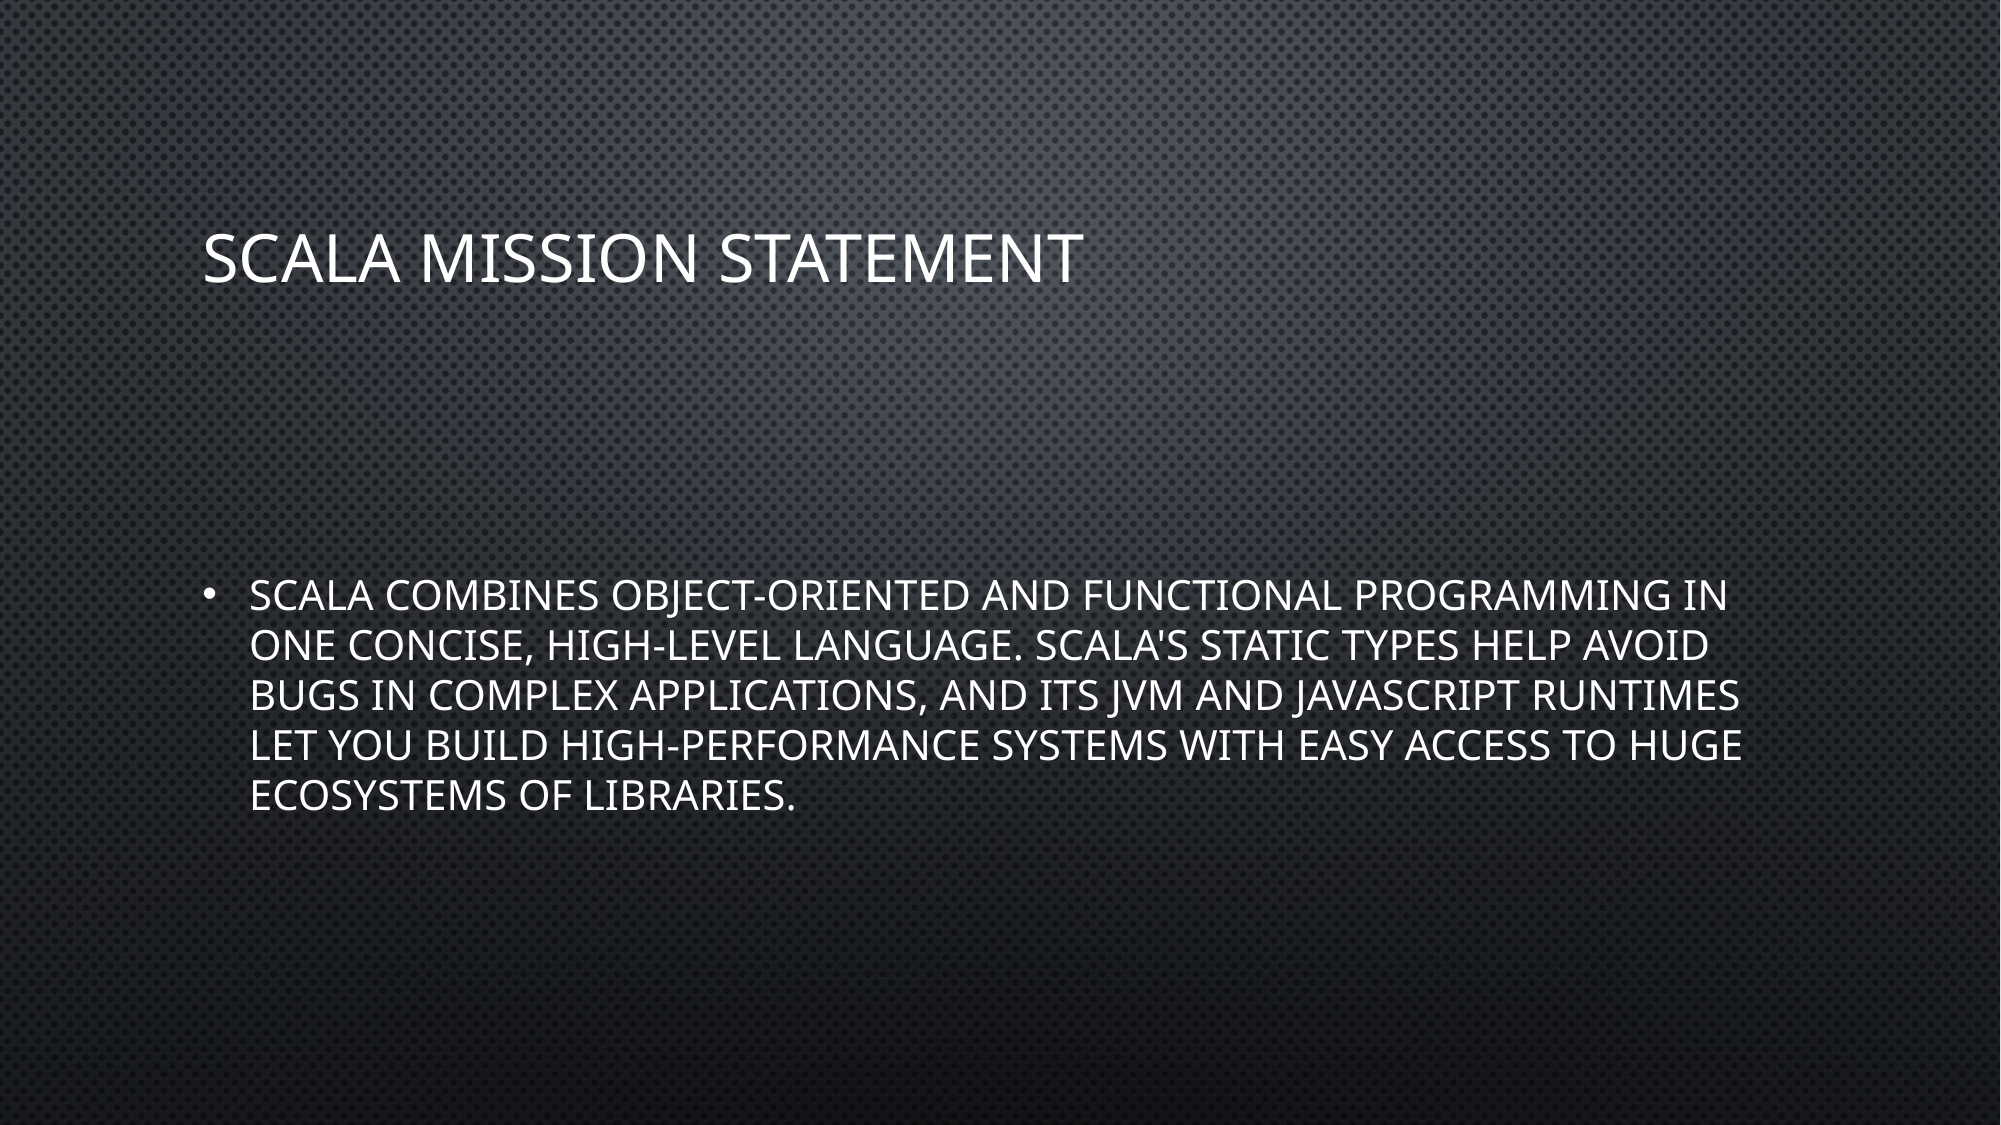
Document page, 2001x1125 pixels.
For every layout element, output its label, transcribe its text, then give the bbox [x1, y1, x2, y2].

list Scala combines object-oriented and functional programming in one concise, high-level language. Scala's static types help avoid bugs in complex applications, and its JVM and JavaScript runtimes let you build high-performance systems with easy access to huge ecosystems of libraries. [187, 437, 1813, 950]
title Scala Mission Statement [187, 99, 1813, 413]
